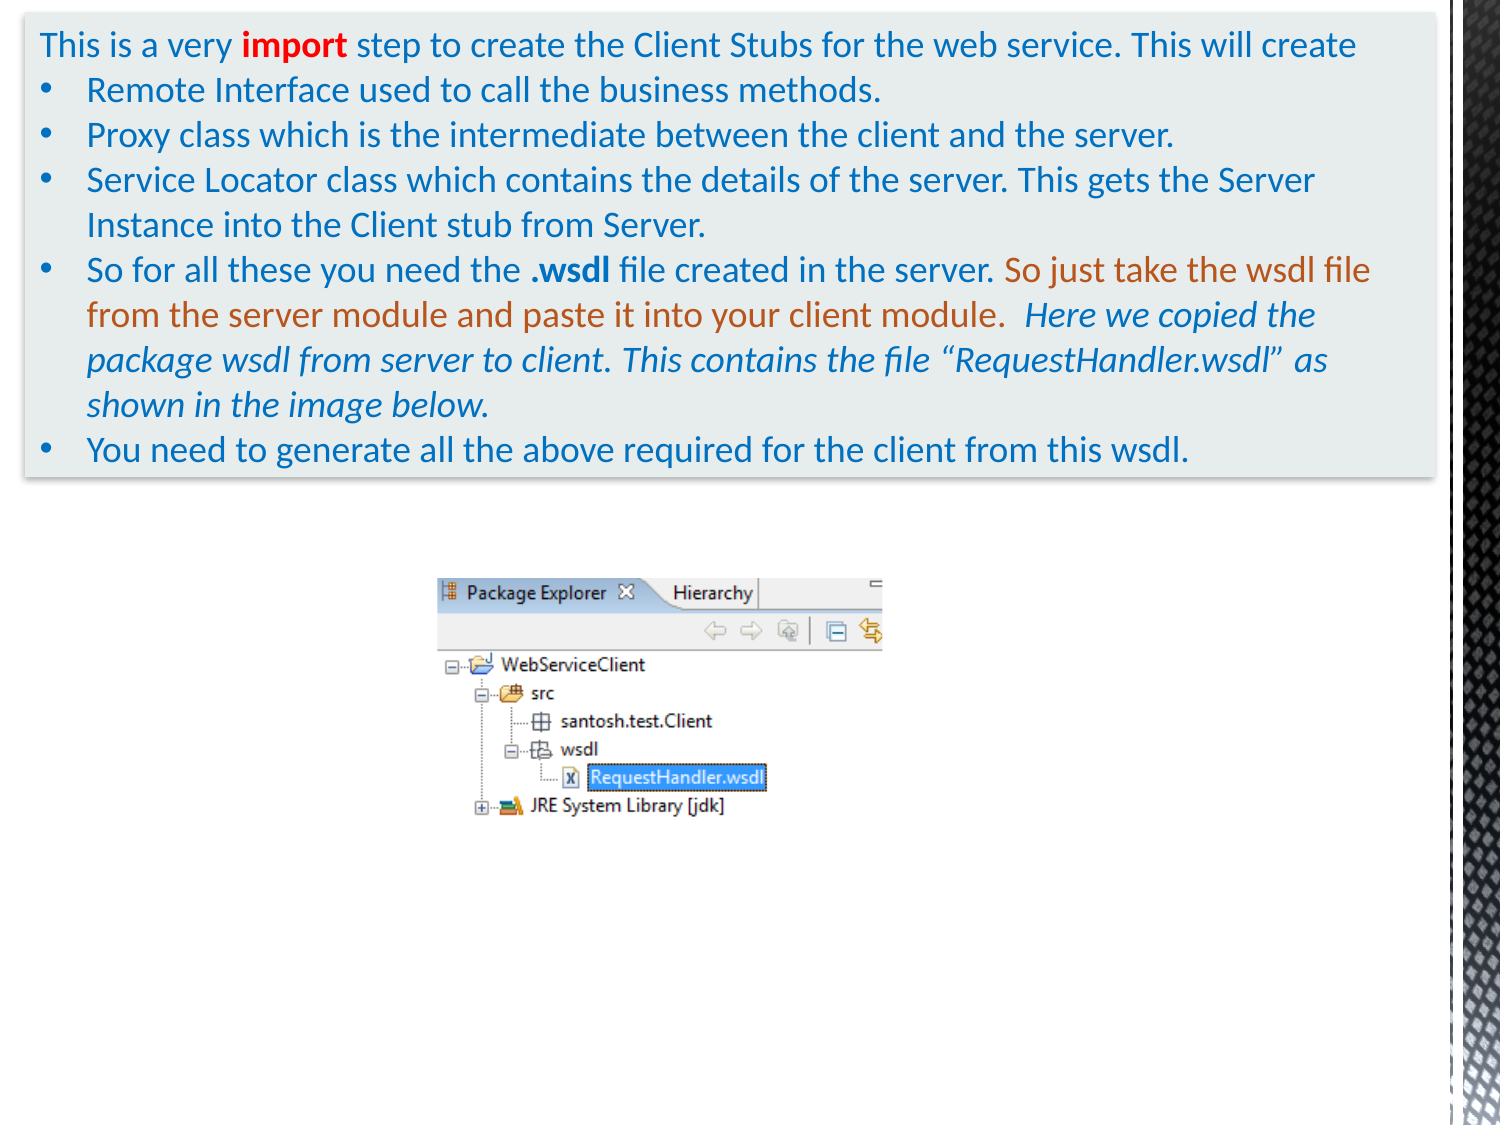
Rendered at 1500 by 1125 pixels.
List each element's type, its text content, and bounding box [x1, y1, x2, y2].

picture [437, 578, 883, 942]
picture [1447, 0, 1500, 1125]
text_box This is a very import step to create the Client Stubs for the web service. This will create Remote Interface used to call the business methods. Proxy class which is the intermediate between the client and the server. Service Locator class which contains the details of the server. This gets the Server Instance into the Client stub from Server. So for all these you need the .wsdl file created in the server. So just take the wsdl file from the server module and paste it into your client module. Here we copied the package wsdl from server to client. This contains the file “RequestHandler.wsdl” as shown in the image below. You need to generate all the above required for the client from this wsdl. [24, 11, 1437, 478]
